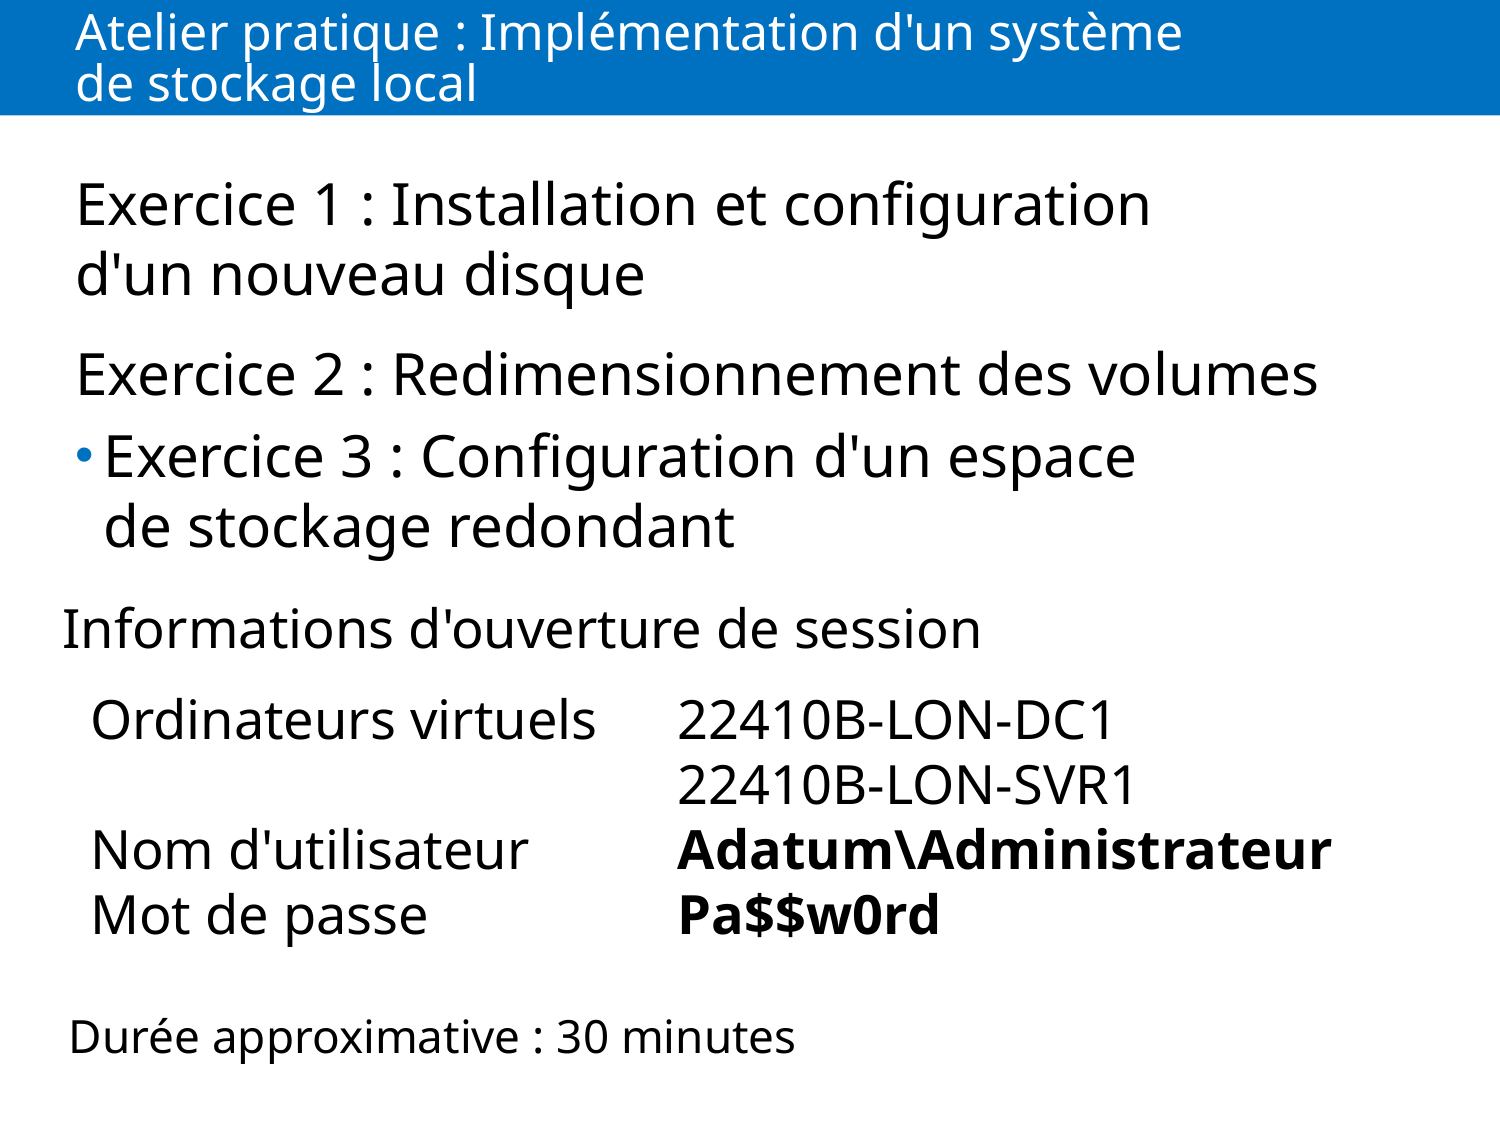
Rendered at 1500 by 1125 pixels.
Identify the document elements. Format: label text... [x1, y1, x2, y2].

text_box Ordinateurs virtuels 22410B-LON-DC1 22410B-LON-SVR1 Nom d'utilisateur Adatum\Administrateur Mot de passe Pa$$w0rd [75, 678, 1438, 953]
title Atelier pratique : Implémentation d'un système de stockage local [75, 0, 1351, 122]
text_box Informations d'ouverture de session [47, 587, 999, 668]
text_box Durée approximative : 30 minutes [54, 999, 812, 1070]
list Exercice 1 : Installation et configuration d'un nouveau disque Exercice 2 : Redimensionnement des volumes Exercice 3 : Configuration d'un espace de stockage redondant [74, 167, 1376, 1013]
